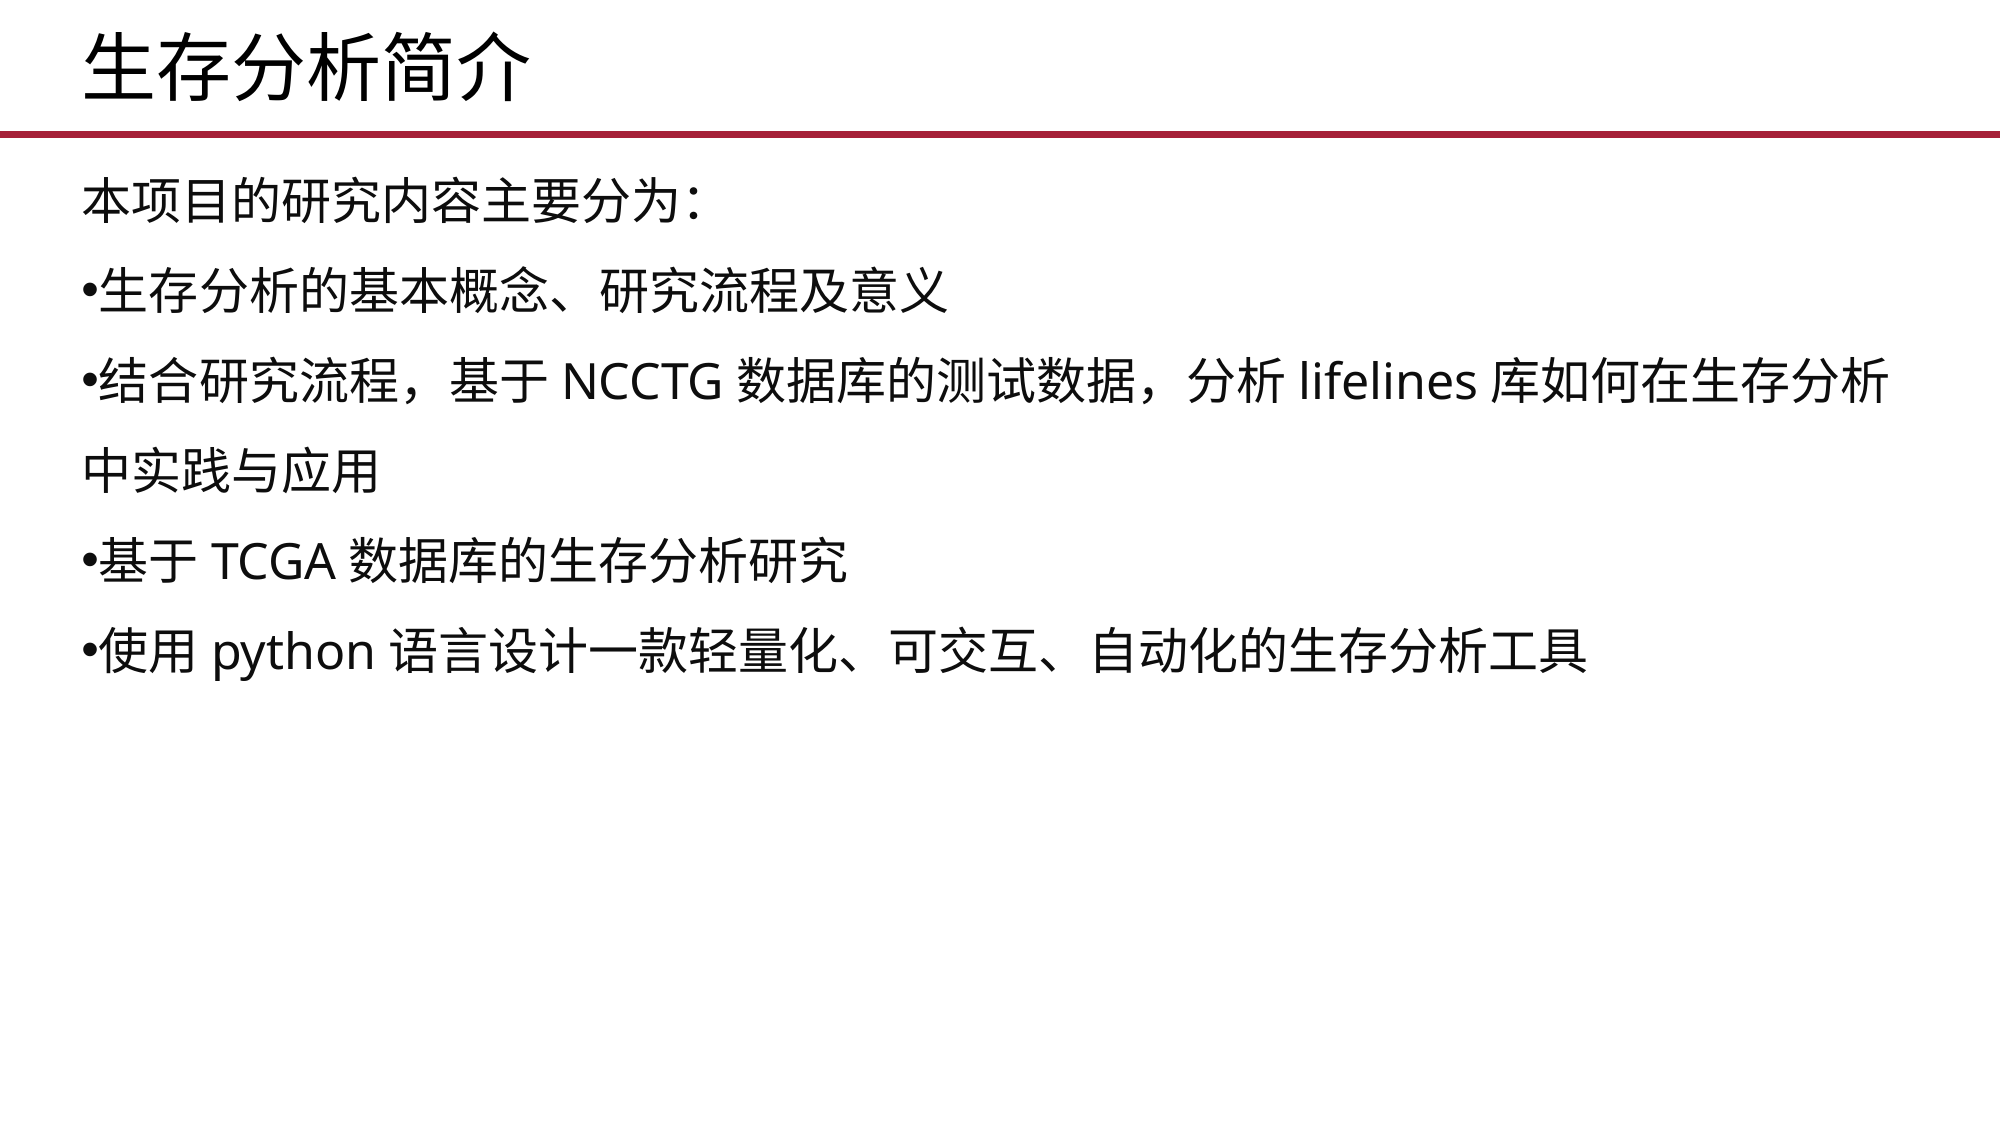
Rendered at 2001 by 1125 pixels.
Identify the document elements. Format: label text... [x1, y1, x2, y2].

text_box 生存分析简介 [66, 12, 1057, 118]
text_box 本项目的研究内容主要分为： 生存分析的基本概念、研究流程及意义 结合研究流程，基于NCCTG数据库的测试数据，分析lifelines库如何在生存分析中实践与应用 基于TCGA数据库的生存分析研究 使用python语言设计一款轻量化、可交互、自动化的生存分析工具 [66, 138, 1922, 845]
